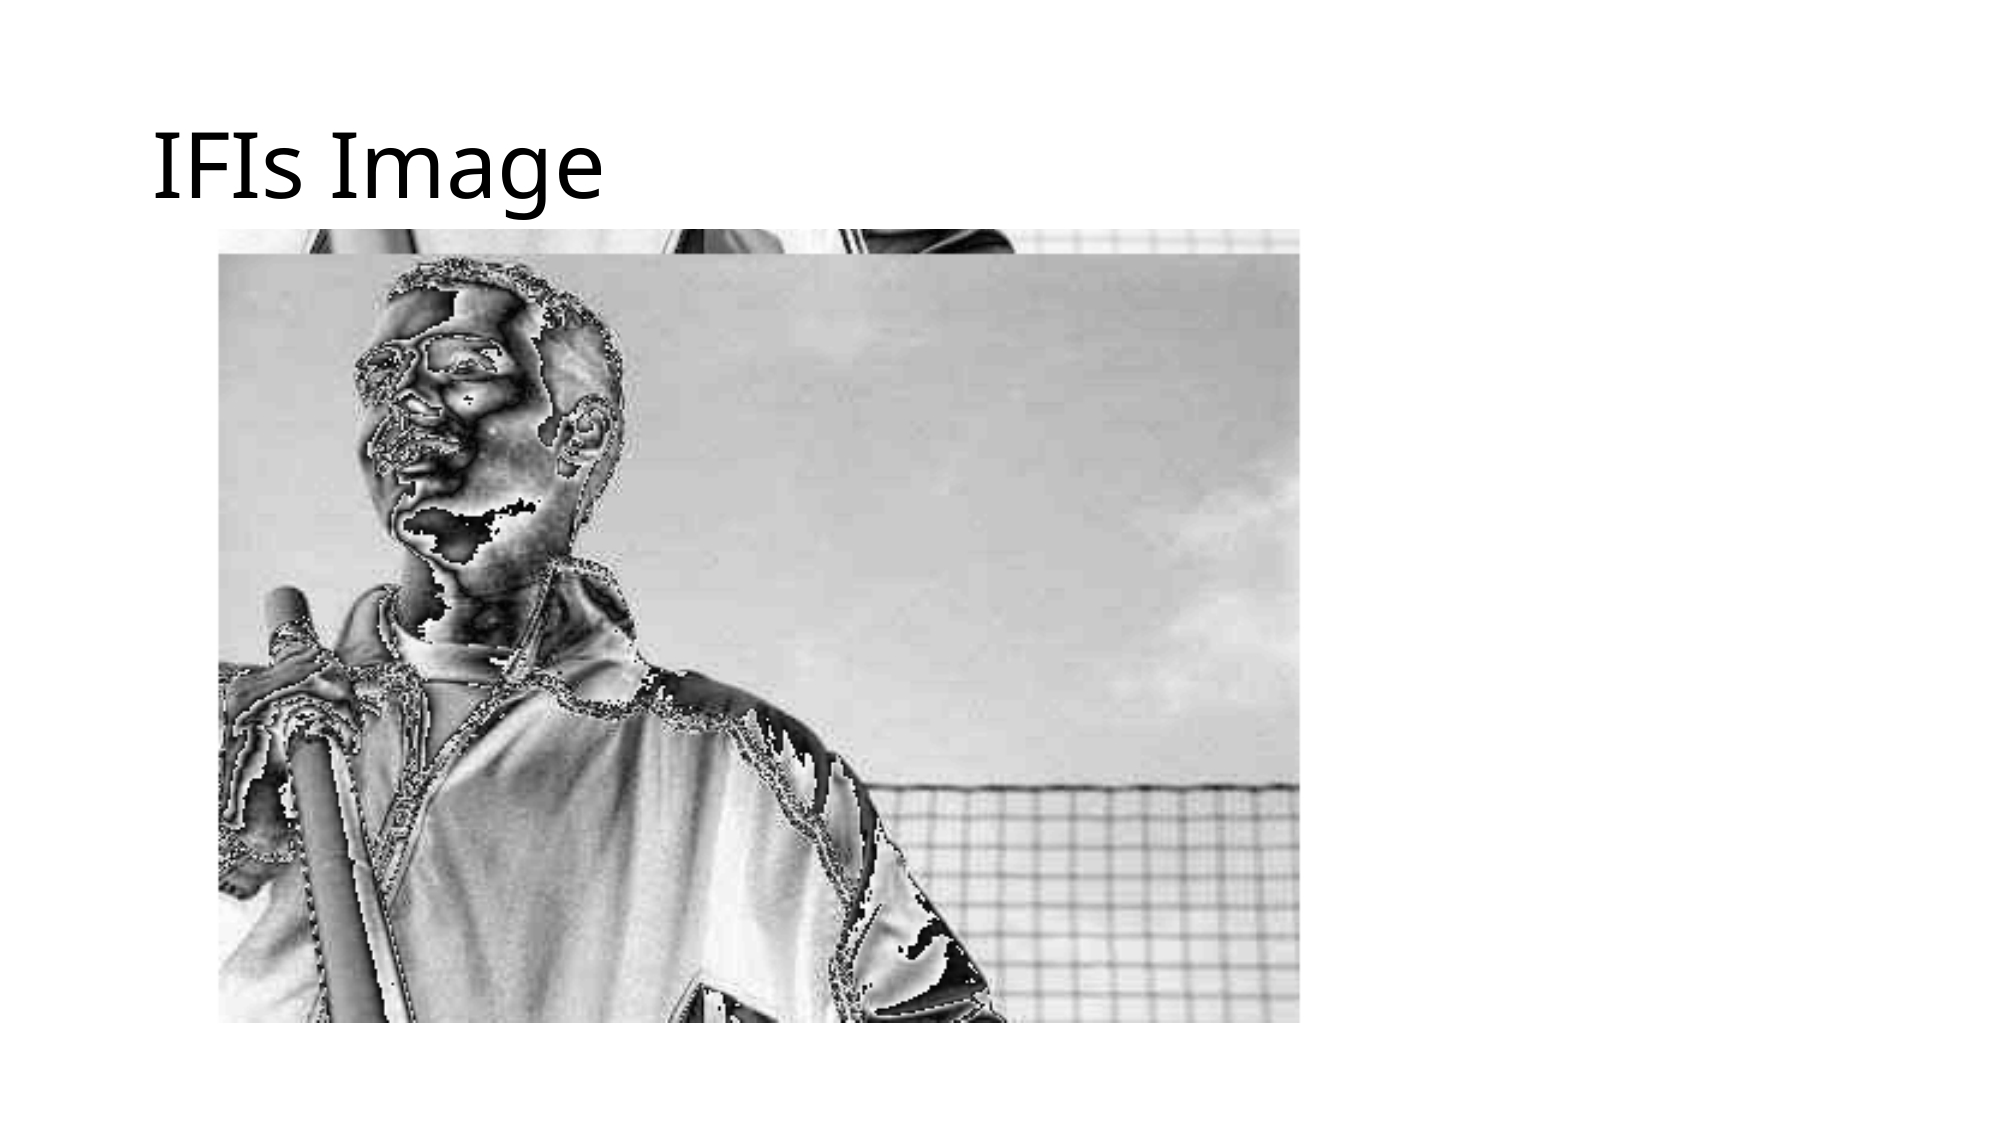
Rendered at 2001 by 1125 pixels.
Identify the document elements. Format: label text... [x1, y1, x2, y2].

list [212, 229, 1310, 1023]
title IFIs Image [137, 59, 1863, 278]
